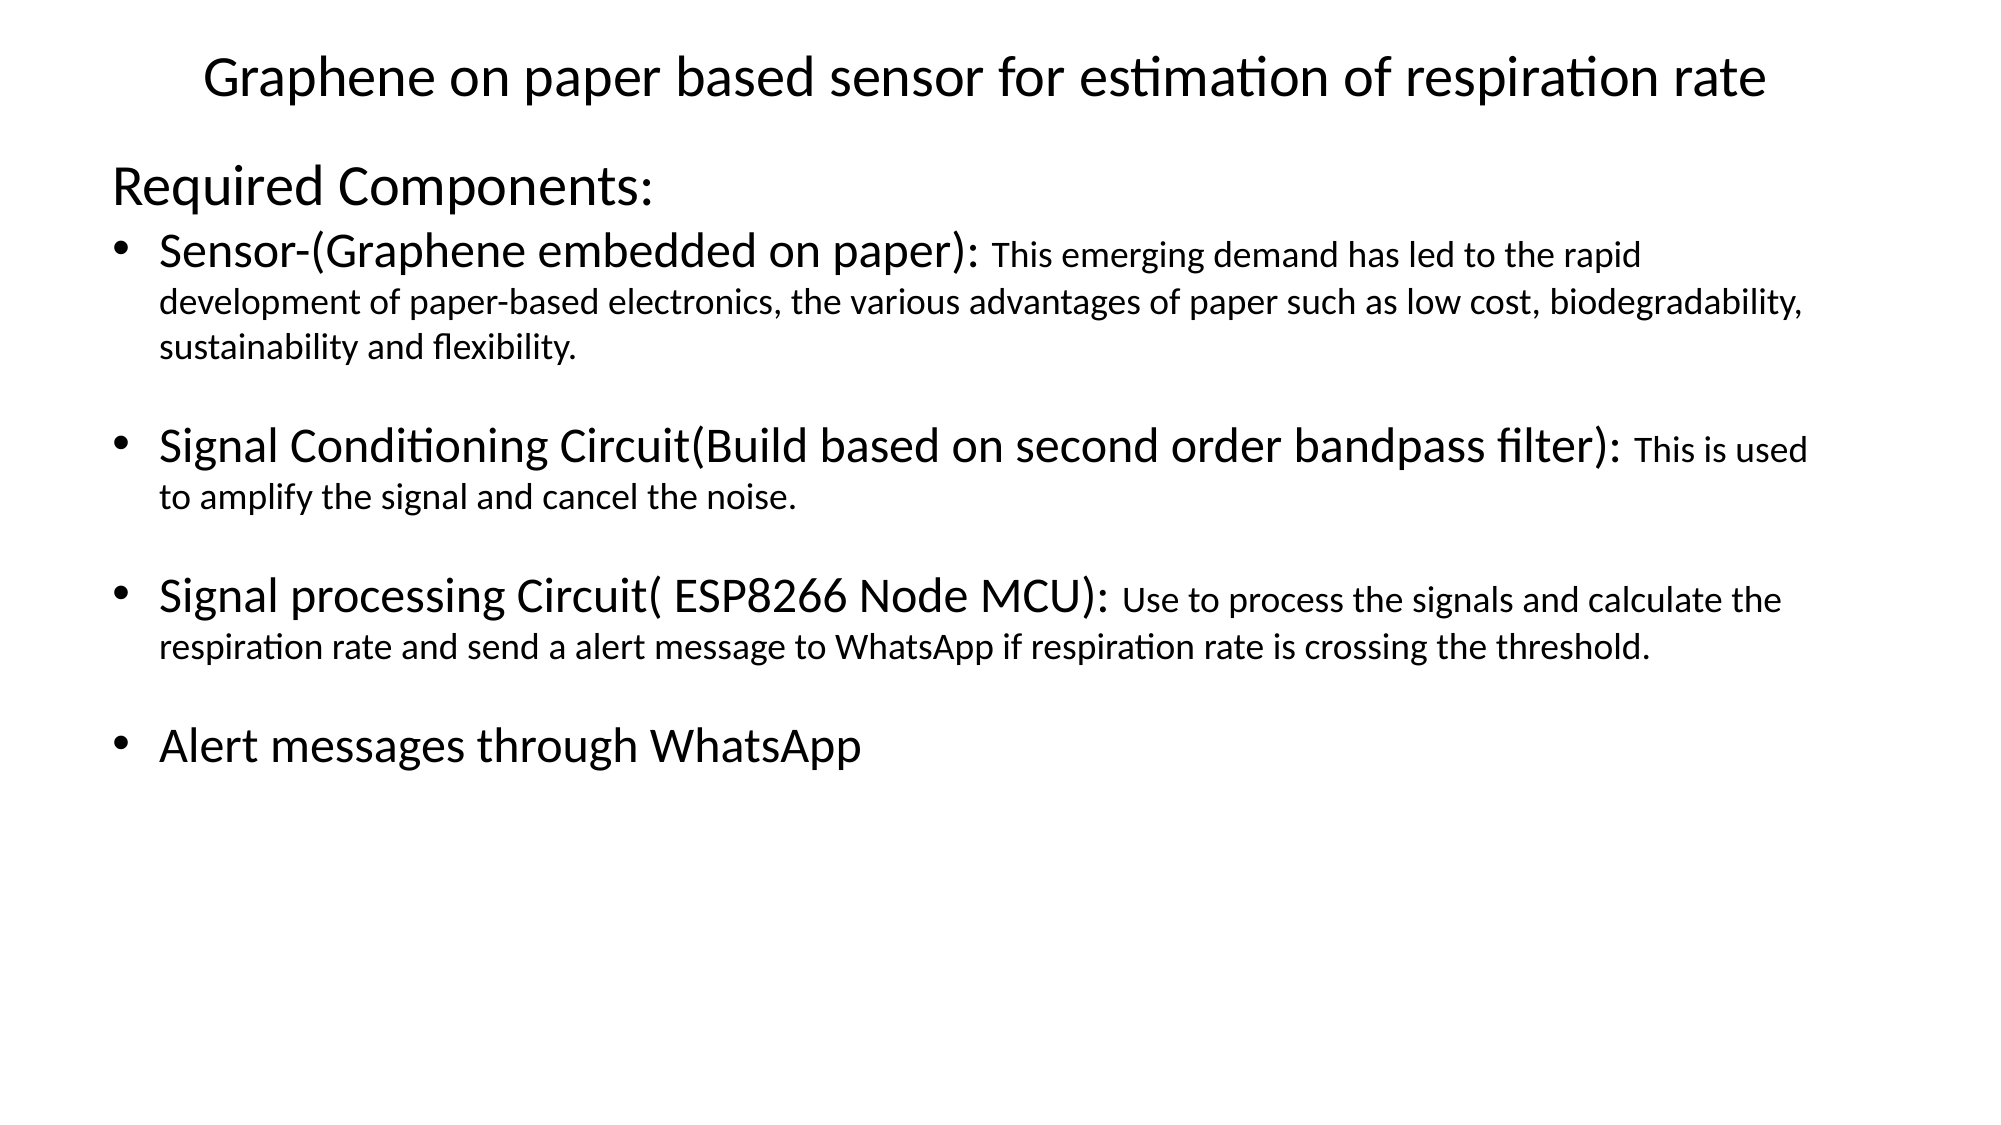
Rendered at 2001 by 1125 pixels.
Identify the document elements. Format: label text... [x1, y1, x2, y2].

text_box Required Components: Sensor-(Graphene embedded on paper): This emerging demand has led to the rapid development of paper-based electronics, the various advantages of paper such as low cost, biodegradability, sustainability and flexibility. Signal Conditioning Circuit(Build based on second order bandpass filter): This is used to amplify the signal and cancel the noise. Signal processing Circuit( ESP8266 Node MCU): Use to process the signals and calculate the respiration rate and send a alert message to WhatsApp if respiration rate is crossing the threshold. Alert messages through WhatsApp [97, 139, 1860, 825]
text_box Graphene on paper based sensor for estimation of respiration rate [188, 30, 2000, 116]
